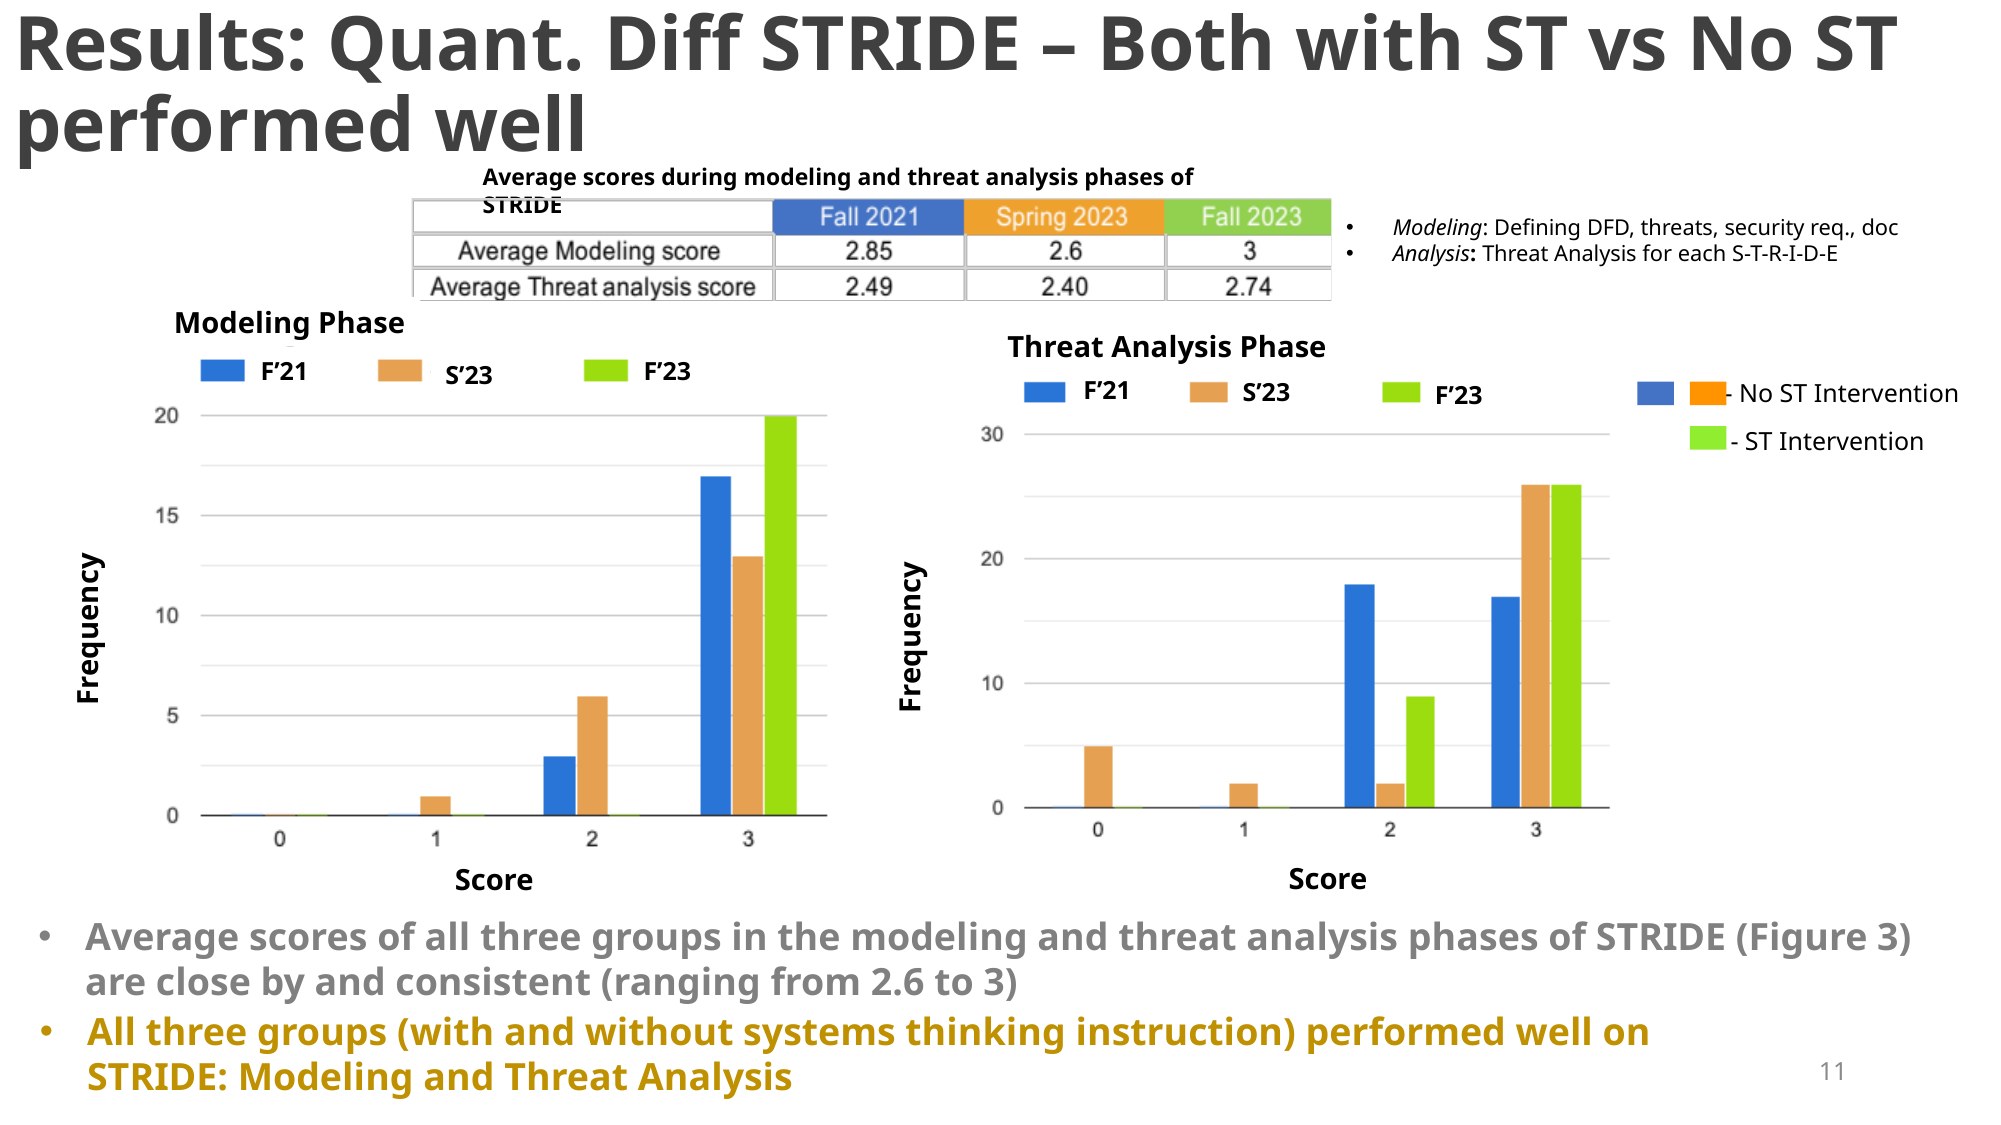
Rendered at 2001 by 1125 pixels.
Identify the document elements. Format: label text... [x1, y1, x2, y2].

text_box Modeling: Defining DFD, threats, security req., doc Analysis: Threat Analysis for each S-T-R-I-D-E [1332, 206, 2000, 274]
text_box Average scores during modeling and threat analysis phases of STRIDE [467, 155, 1276, 198]
slide_number 11 [1730, 1042, 1863, 1103]
title Results: Quant. Diff STRIDE – Both with ST vs No ST performed well [0, 22, 2000, 152]
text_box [883, 320, 1625, 907]
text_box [61, 296, 849, 912]
text_box All three groups (with and without systems thinking instruction) performed well on STRIDE: Modeling and Threat Analysis [25, 1011, 1730, 1125]
picture [411, 198, 1332, 301]
text_box Average scores of all three groups in the modeling and threat analysis phases of STRIDE (Figure 3) are close by and consistent (ranging from 2.6 to 3) [23, 905, 1975, 1011]
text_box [1637, 369, 1959, 459]
